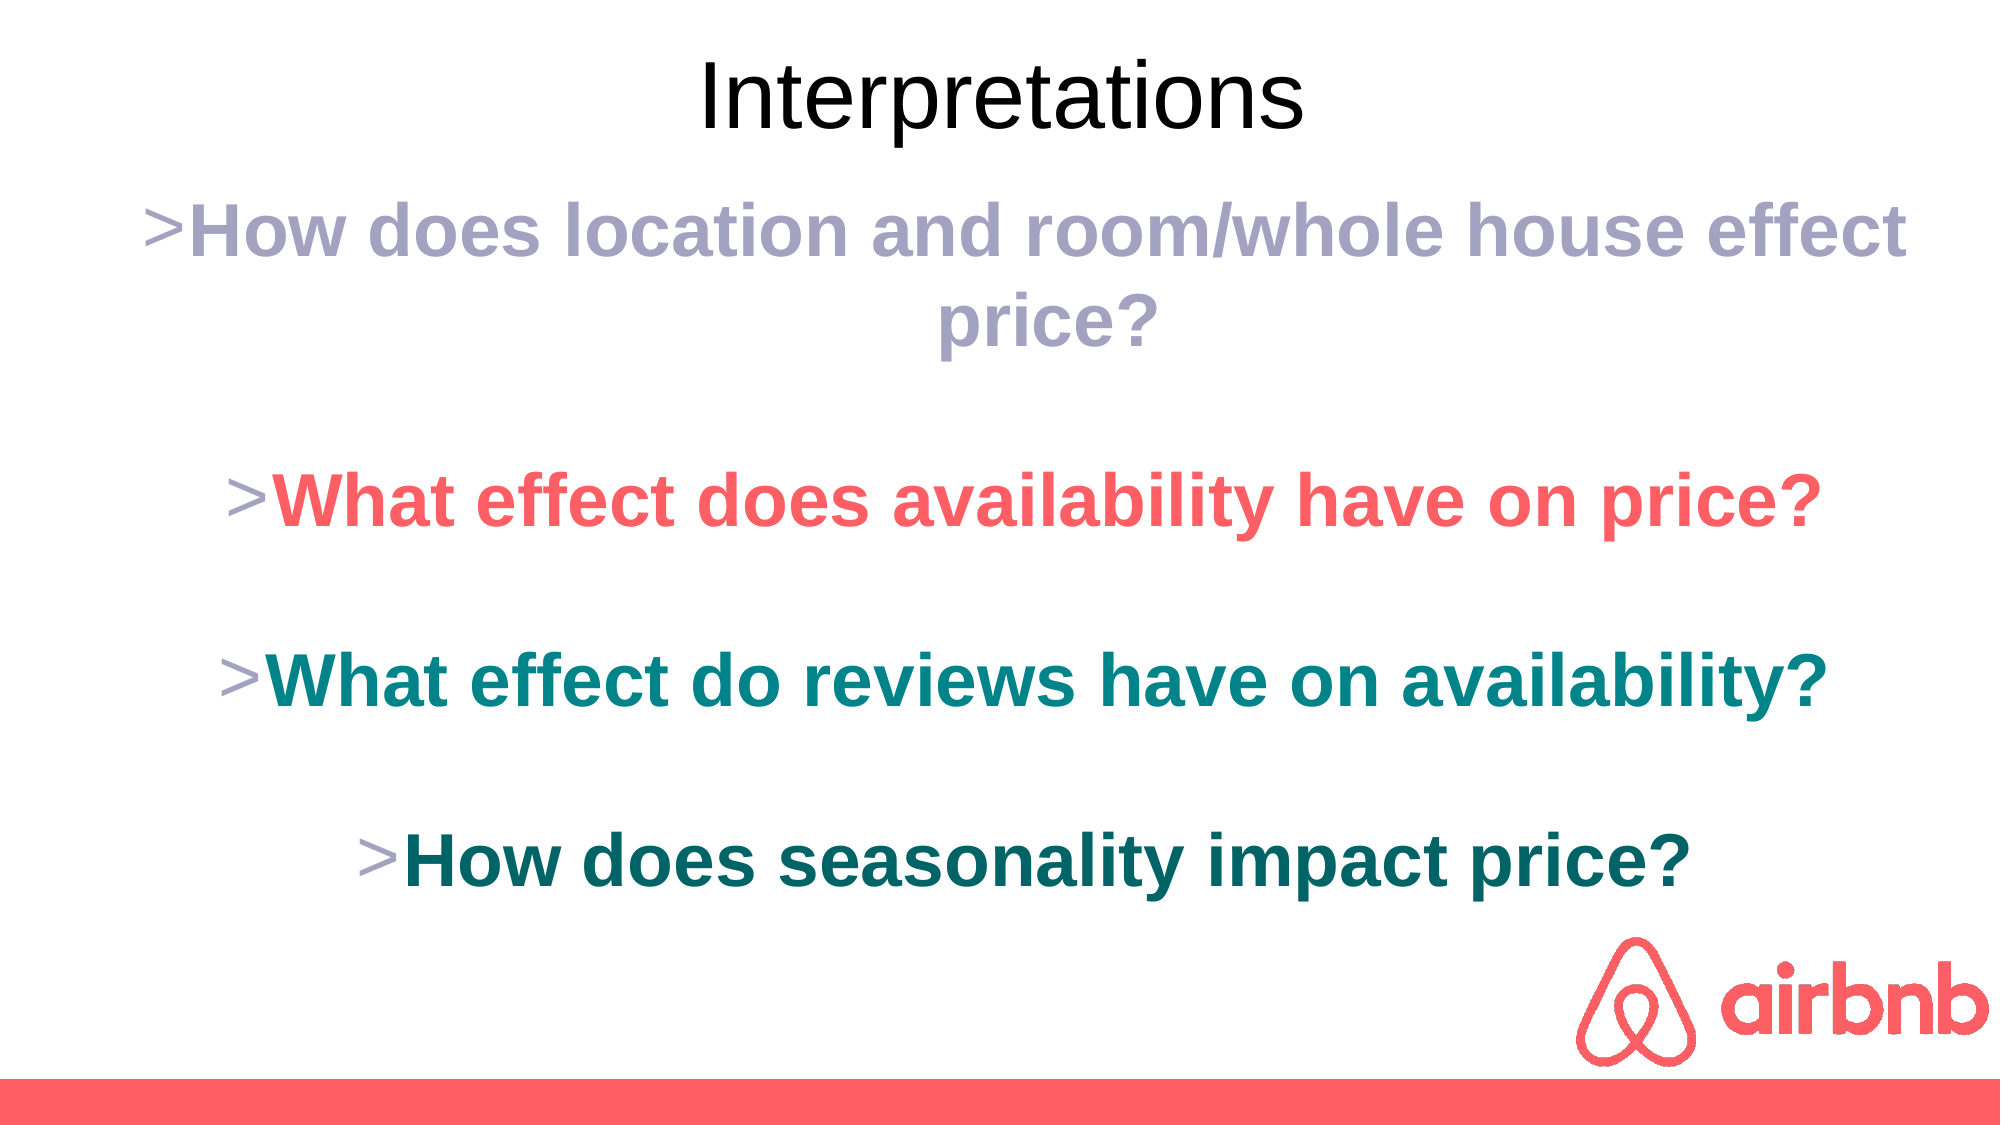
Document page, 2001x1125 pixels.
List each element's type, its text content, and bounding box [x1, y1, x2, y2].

picture [1565, 927, 2000, 1079]
list Interpretations [53, 38, 1952, 157]
text_box How does location and room/whole house effect price? What effect does availability have on price? What effect do reviews have on availability? How does seasonality impact price? [76, 174, 1975, 945]
